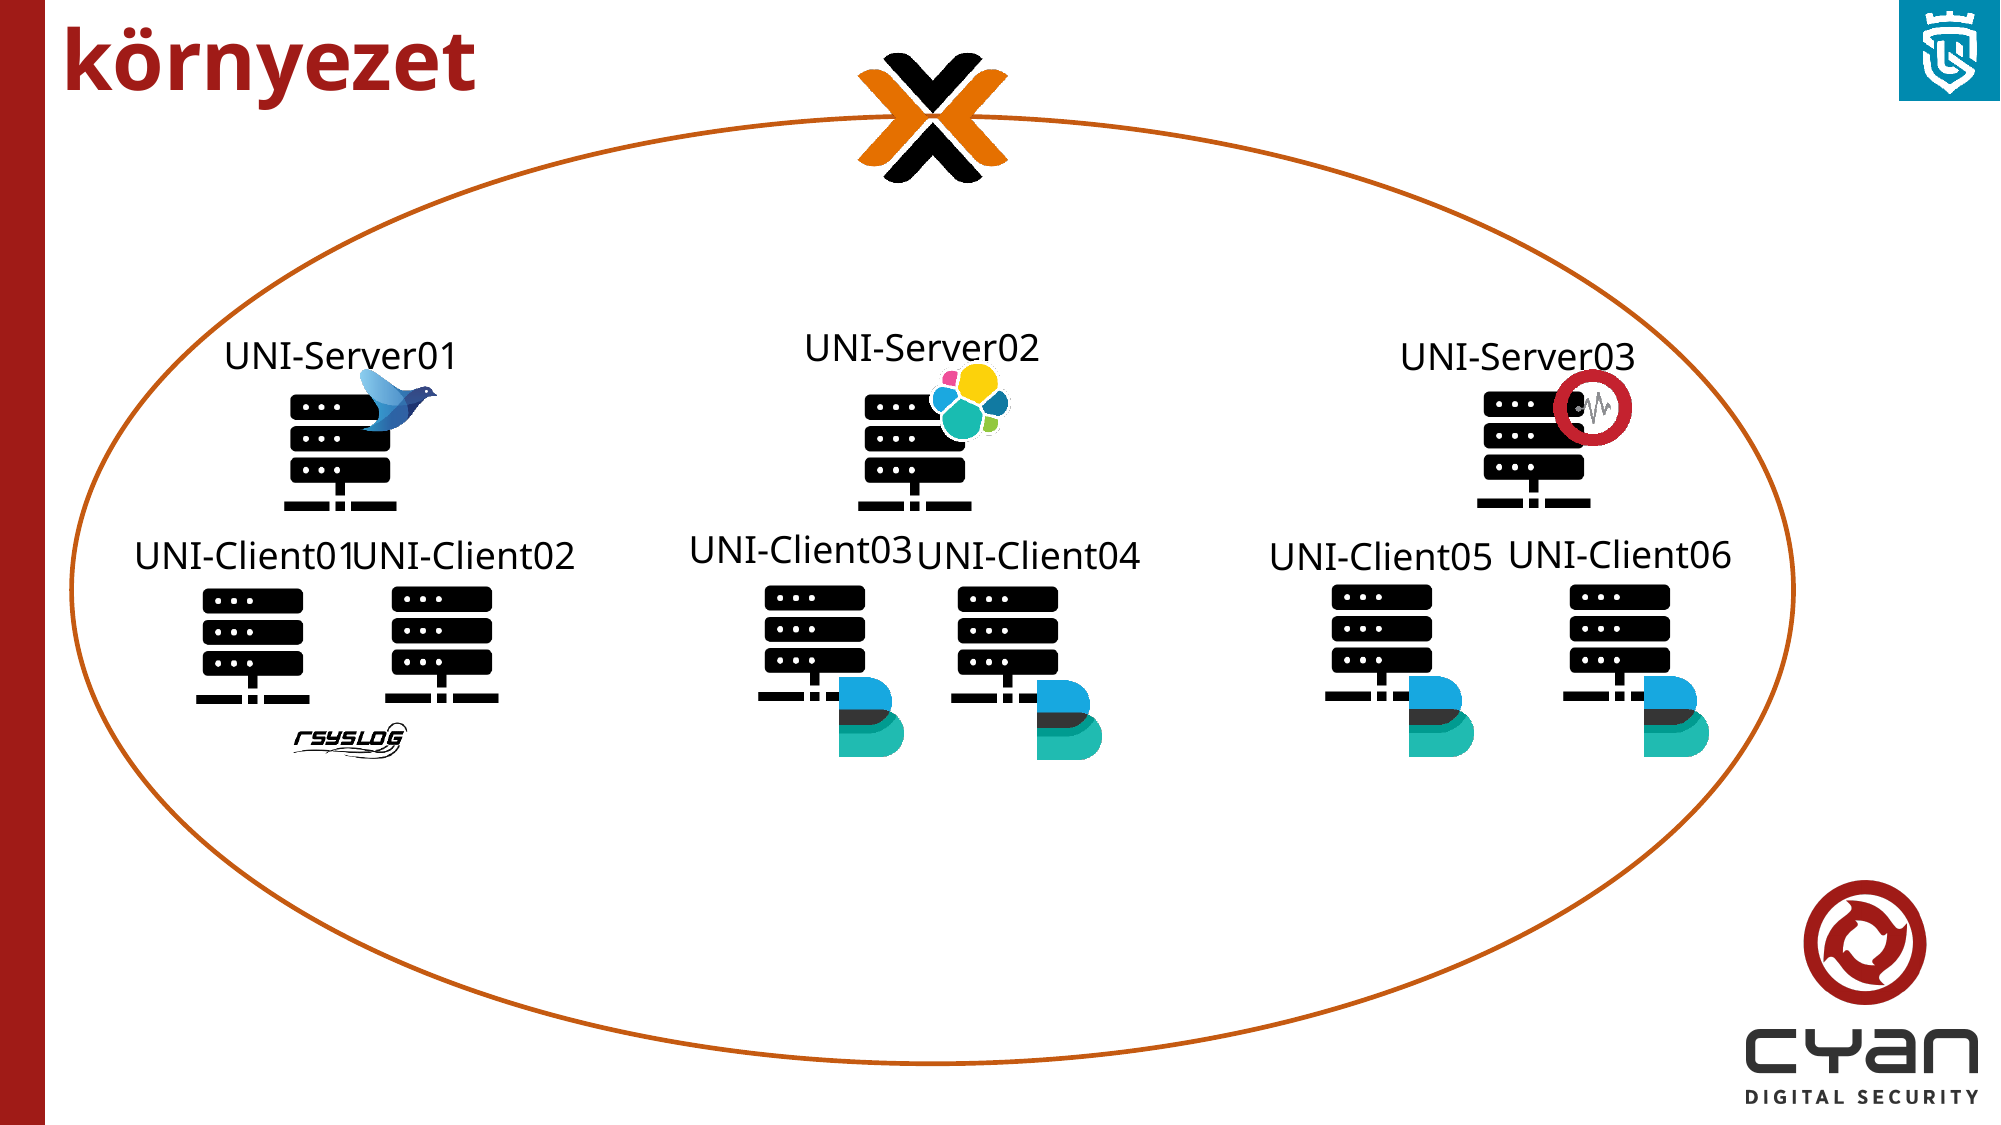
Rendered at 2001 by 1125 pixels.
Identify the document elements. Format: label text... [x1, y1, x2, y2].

picture [1924, 52, 1974, 93]
picture [849, 34, 1016, 201]
text_box UNI-Client03 [673, 518, 901, 578]
picture [1305, 567, 1474, 757]
text_box UNI-Server01 [208, 325, 475, 385]
picture [1544, 567, 1709, 757]
picture [1927, 12, 1974, 23]
picture [177, 569, 517, 814]
picture [932, 569, 1102, 760]
text_box UNI-Client02 [336, 524, 591, 585]
text_box UNI-Client01 [118, 524, 336, 585]
text_box UNI-Server03 [1384, 325, 1652, 386]
text_box A környezet [0, 0, 493, 115]
text_box [70, 117, 1795, 1065]
picture [1938, 41, 1957, 73]
text_box UNI-Client06 [1492, 523, 1748, 584]
text_box UNI-Client05 [1253, 525, 1509, 585]
picture [839, 360, 1011, 528]
picture [739, 568, 904, 757]
picture [1957, 43, 1962, 55]
picture [264, 362, 437, 528]
picture [1746, 880, 1978, 1104]
text_box UNI-Server02 [789, 316, 1056, 377]
picture [1458, 369, 1632, 525]
text_box UNI-Client04 [901, 524, 1156, 584]
text_box [0, 115, 46, 1125]
picture [1924, 28, 1976, 60]
